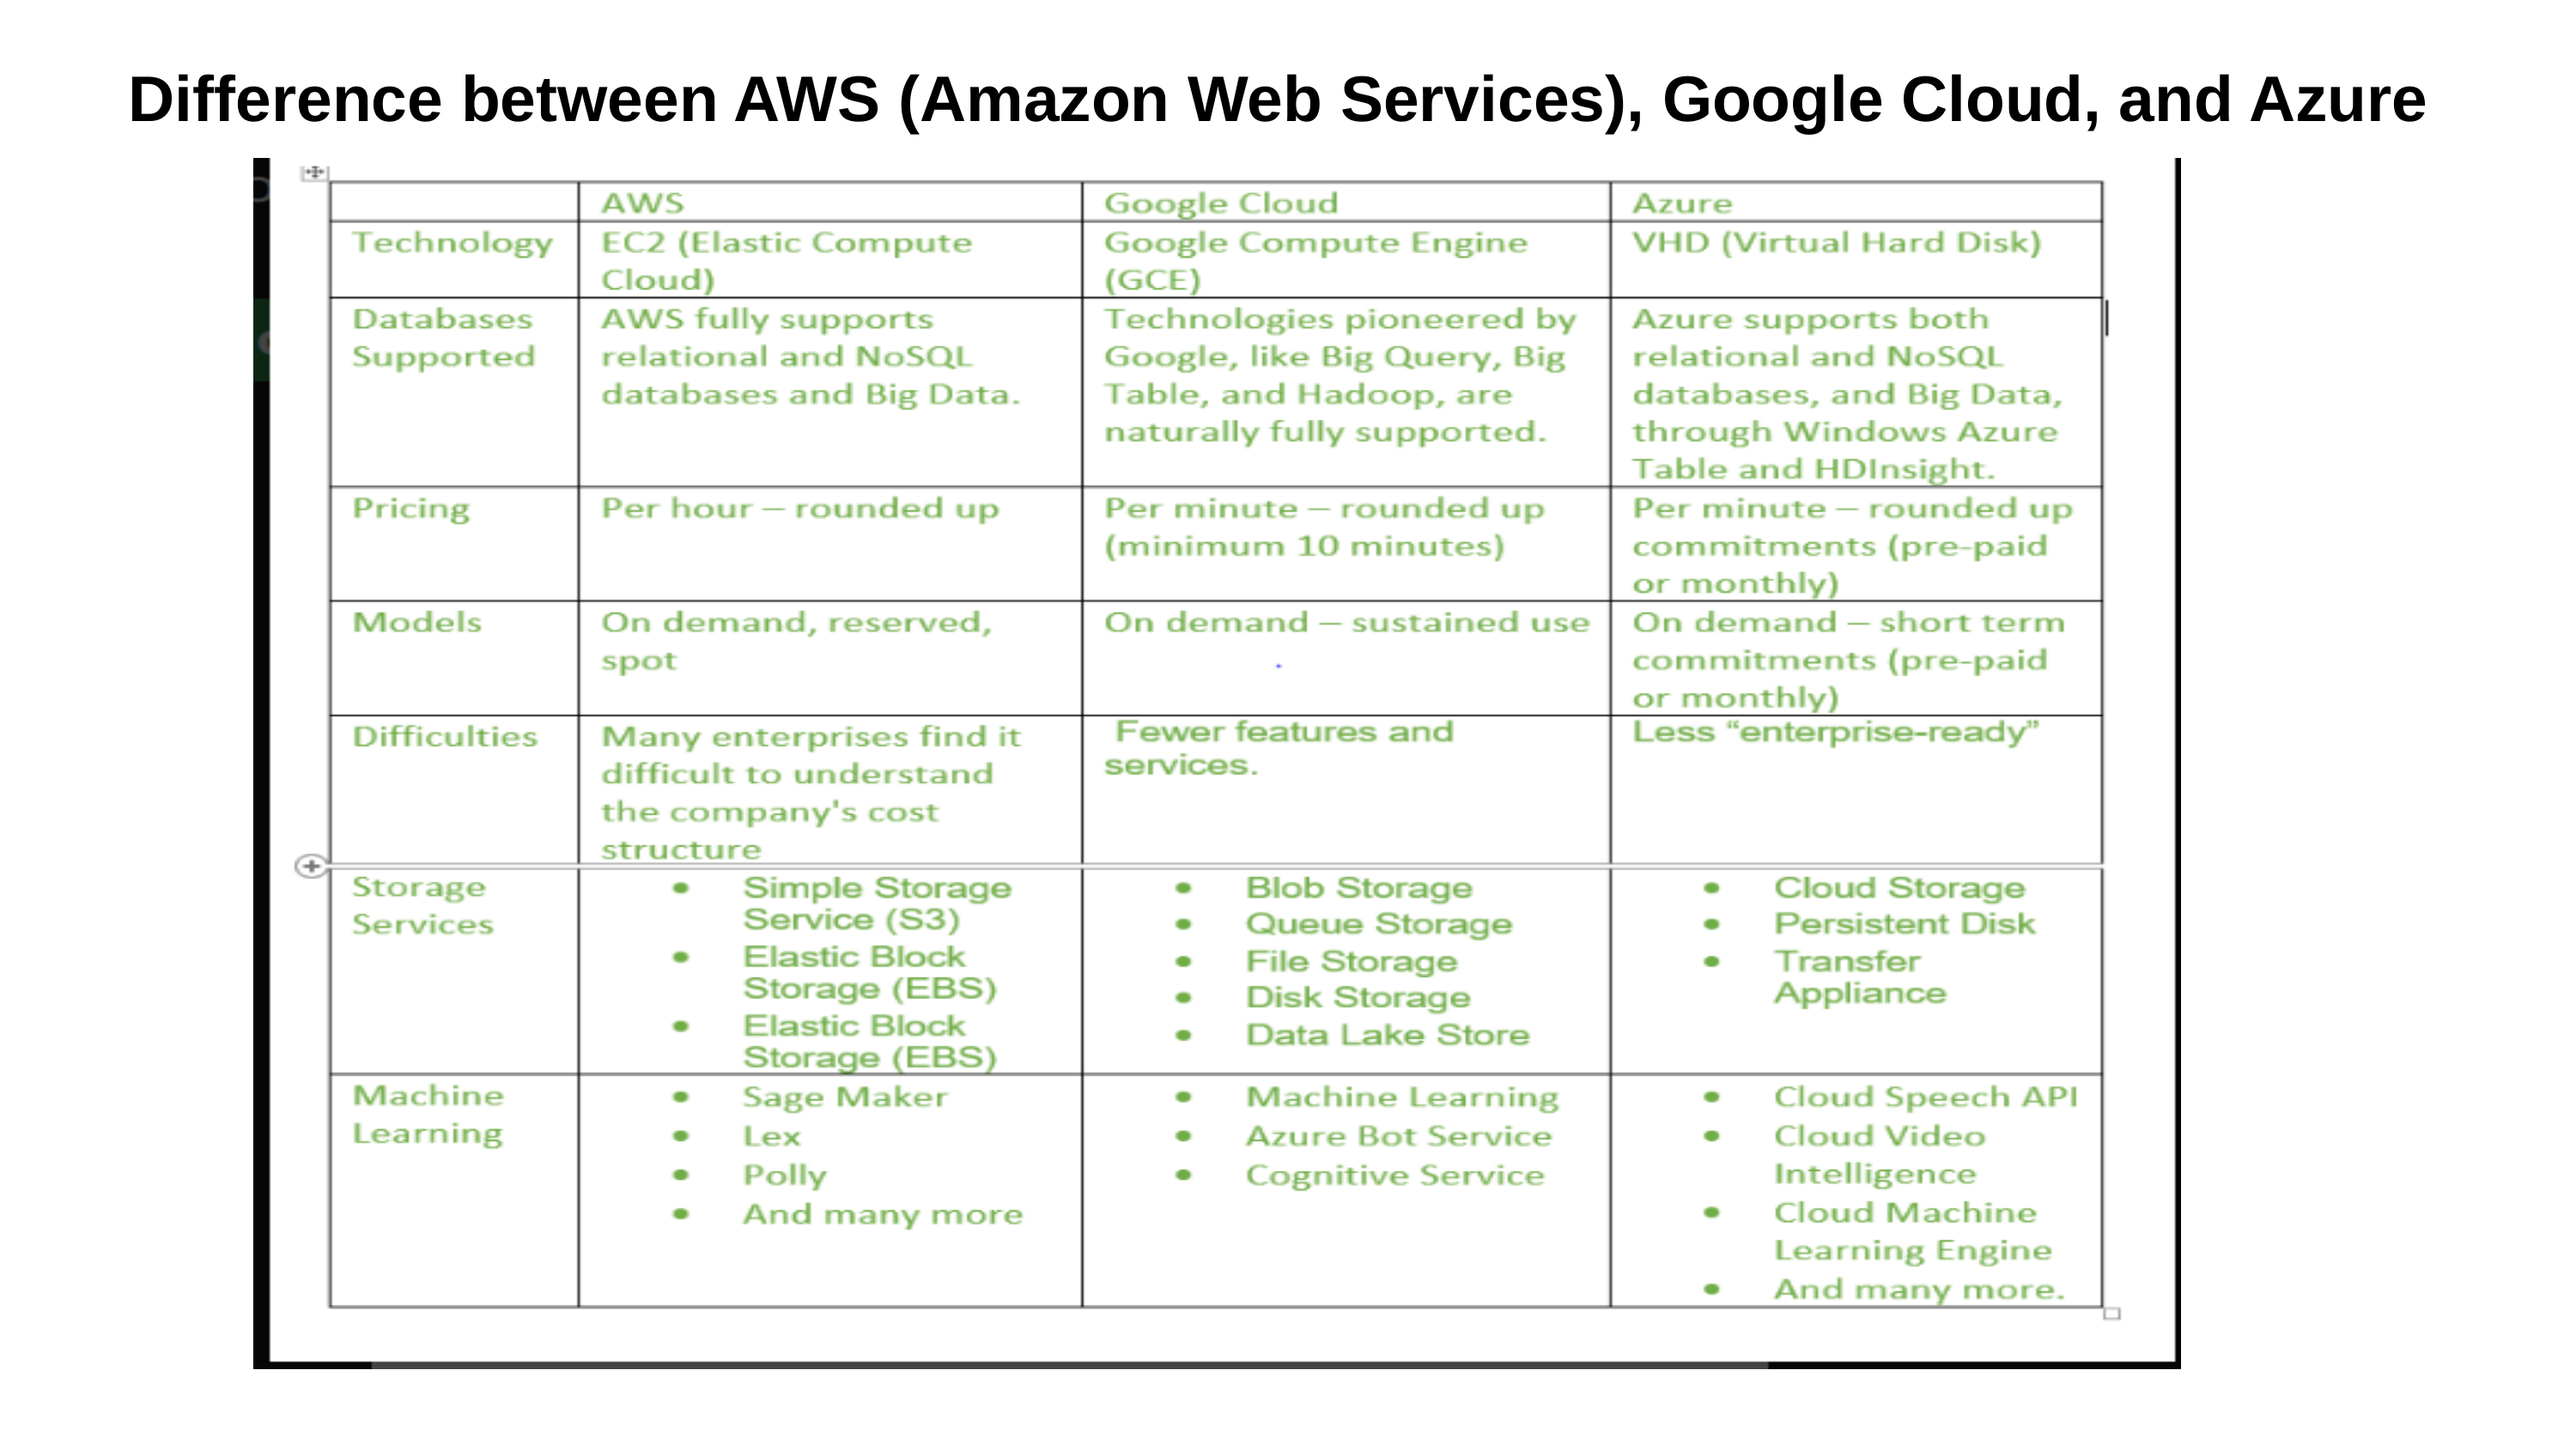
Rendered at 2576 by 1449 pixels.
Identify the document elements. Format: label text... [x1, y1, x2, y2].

text_box Difference between AWS (Amazon Web Services), Google Cloud, and Azure [115, 50, 2485, 1343]
picture [253, 158, 2181, 1369]
